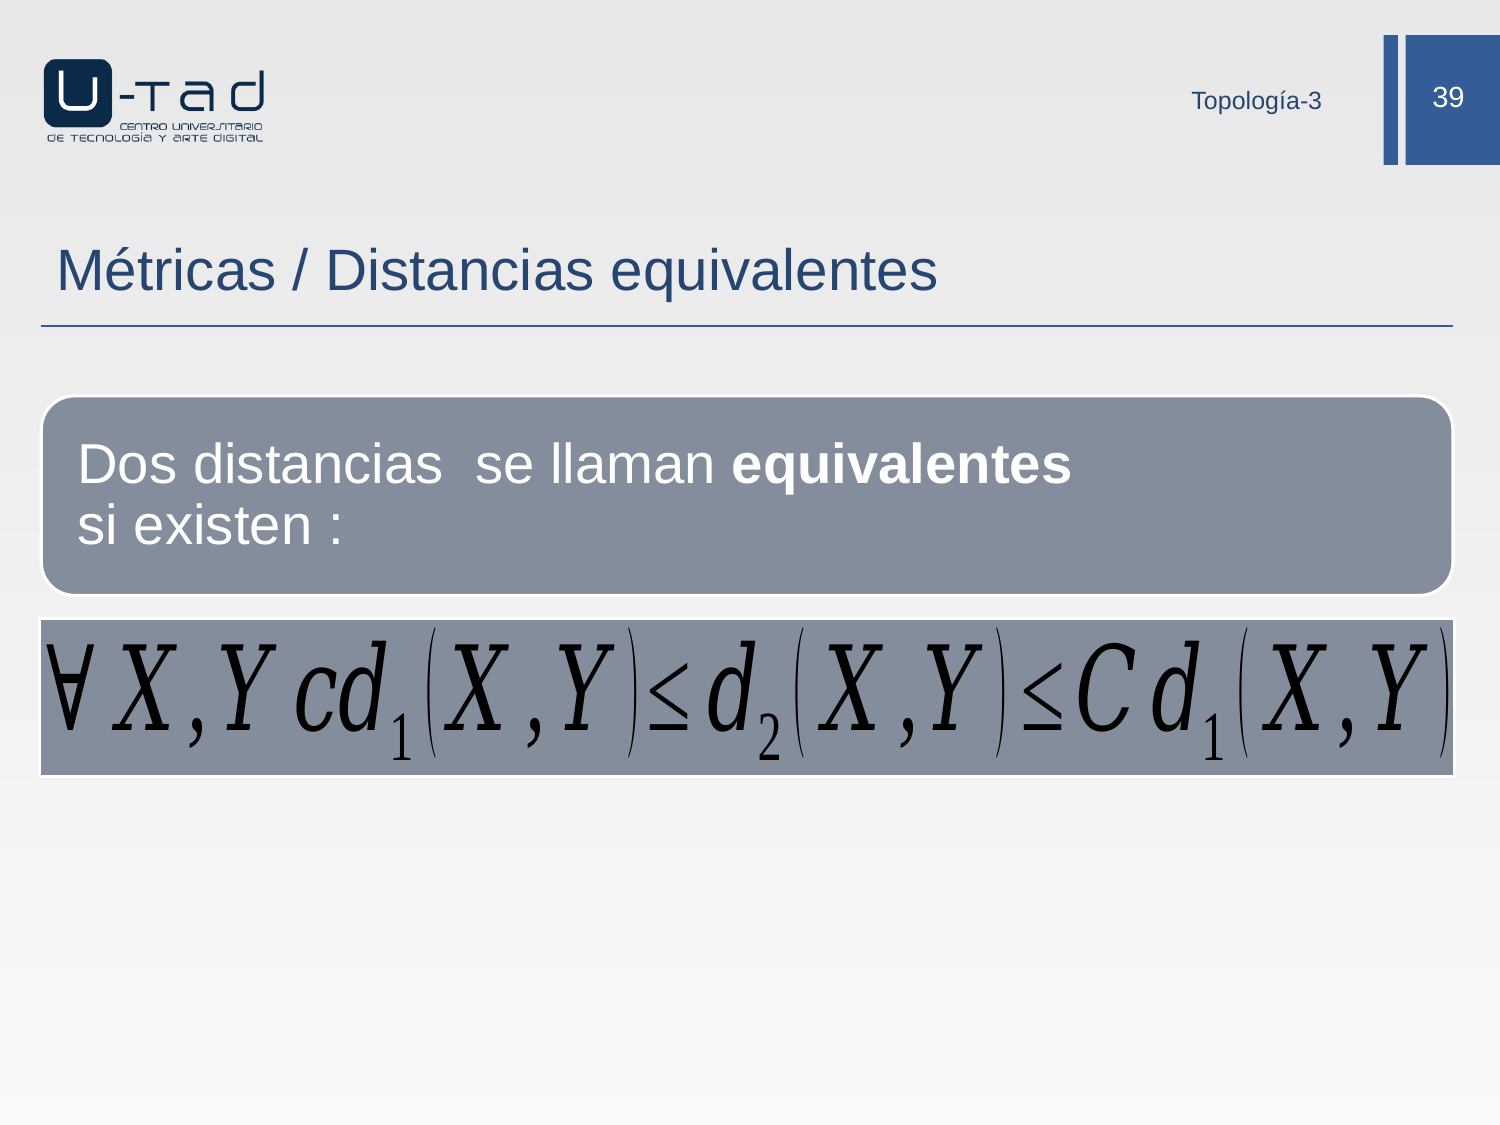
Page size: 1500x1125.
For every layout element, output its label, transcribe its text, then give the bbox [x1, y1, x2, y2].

footer Topología-3 [747, 78, 1338, 128]
title Métricas / Distancias equivalentes [41, 208, 1453, 327]
picture [17, 49, 290, 151]
